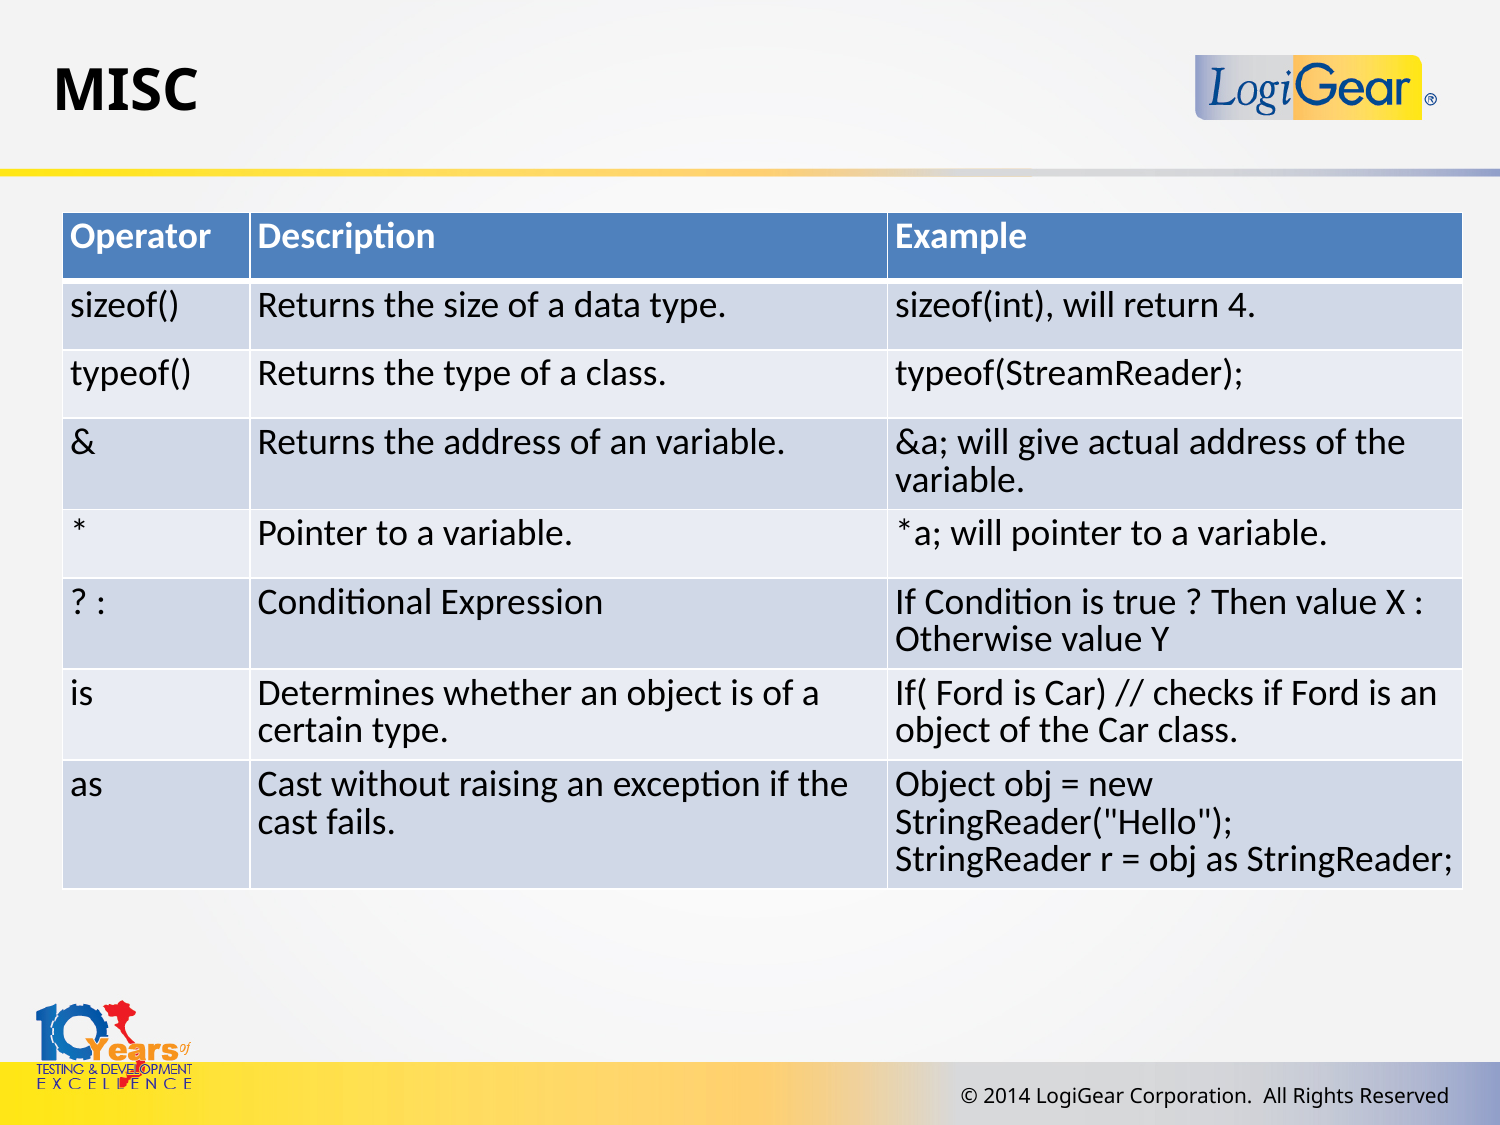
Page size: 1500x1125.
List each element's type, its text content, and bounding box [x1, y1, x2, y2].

table_cell as [63, 761, 249, 888]
table_cell If Condition is true ? Then value X : Otherwise value Y [888, 579, 1462, 668]
table_cell Cast without raising an exception if the cast fails. [251, 761, 887, 888]
table_cell Returns the address of an variable. [251, 419, 887, 509]
table_cell If( Ford is Car) // checks if Ford is an object of the Car class. [888, 670, 1462, 759]
table_header Operator [63, 213, 249, 278]
table_header Description [251, 213, 887, 278]
table_cell typeof(StreamReader); [888, 351, 1462, 417]
table_cell &a; will give actual address of the variable. [888, 419, 1462, 509]
table_cell is [63, 670, 249, 759]
table_cell & [63, 419, 249, 509]
picture [0, 0, 1500, 1125]
table_cell * [63, 510, 249, 577]
table_cell Conditional Expression [251, 579, 887, 668]
table_cell typeof() [63, 351, 249, 417]
table_cell Determines whether an object is of a certain type. [251, 670, 887, 759]
table_header Example [888, 213, 1462, 278]
table_cell ? : [63, 579, 249, 668]
table_cell Pointer to a variable. [251, 510, 887, 577]
table_cell sizeof() [63, 284, 249, 349]
table_cell *a; will pointer to a variable. [888, 510, 1462, 577]
table_cell sizeof(int), will return 4. [888, 284, 1462, 349]
table_cell Object obj = new StringReader("Hello"); StringReader r = obj as StringReader; [888, 761, 1462, 888]
table_cell Returns the size of a data type. [251, 284, 887, 349]
table_cell Returns the type of a class. [251, 351, 887, 417]
title Misc [37, 37, 1188, 138]
